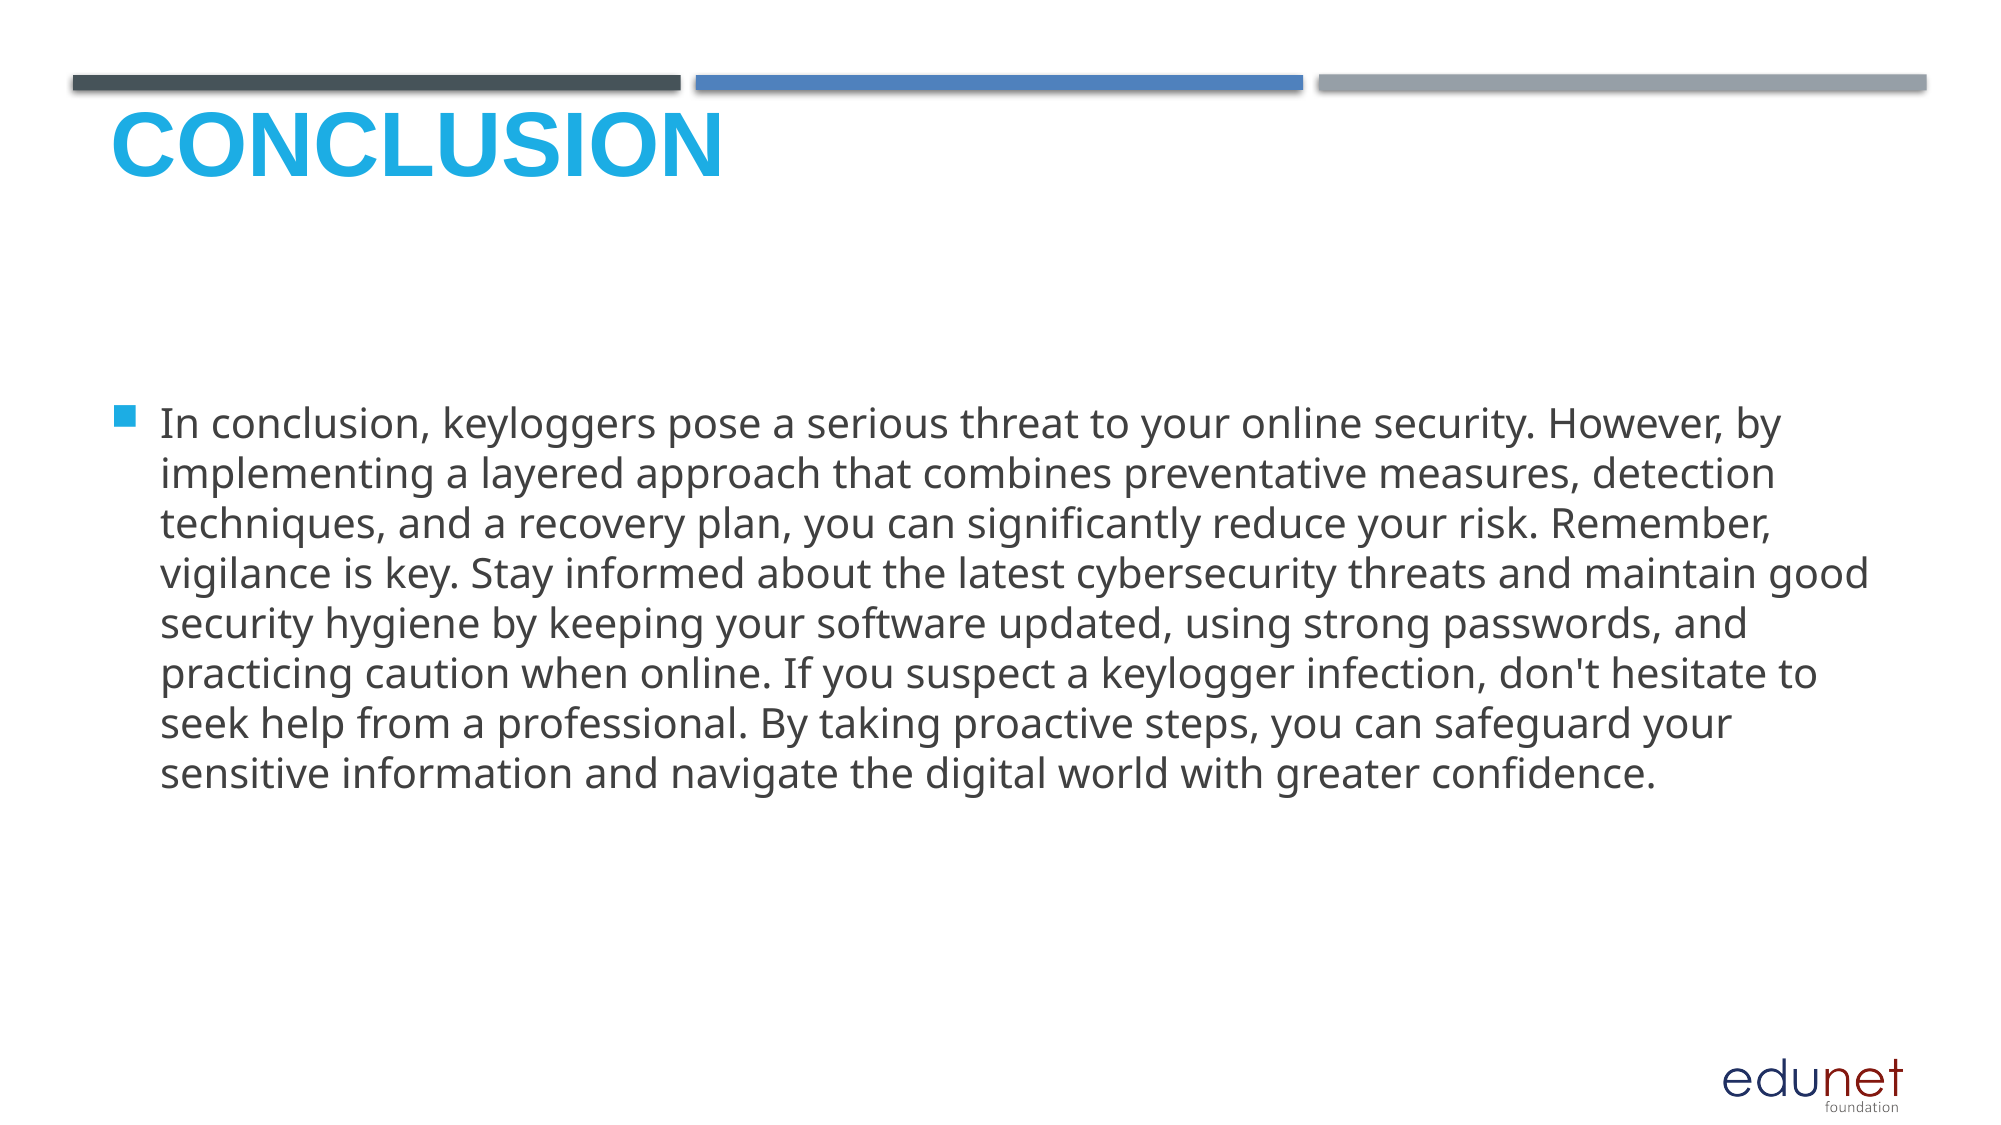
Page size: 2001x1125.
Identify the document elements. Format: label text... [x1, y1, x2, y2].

text_box Conclusion [95, 115, 1905, 202]
text_box In conclusion, keyloggers pose a serious threat to your online security. However, by implementing a layered approach that combines preventative measures, detection techniques, and a recovery plan, you can significantly reduce your risk. Remember, vigilance is key. Stay informed about the latest cybersecurity threats and maintain good security hygiene by keeping your software updated, using strong passwords, and practicing caution when online. If you suspect a keylogger infection, don't hesitate to seek help from a professional. By taking proactive steps, you can safeguard your sensitive information and navigate the digital world with greater confidence. [95, 213, 1905, 981]
picture [1719, 1056, 1905, 1116]
